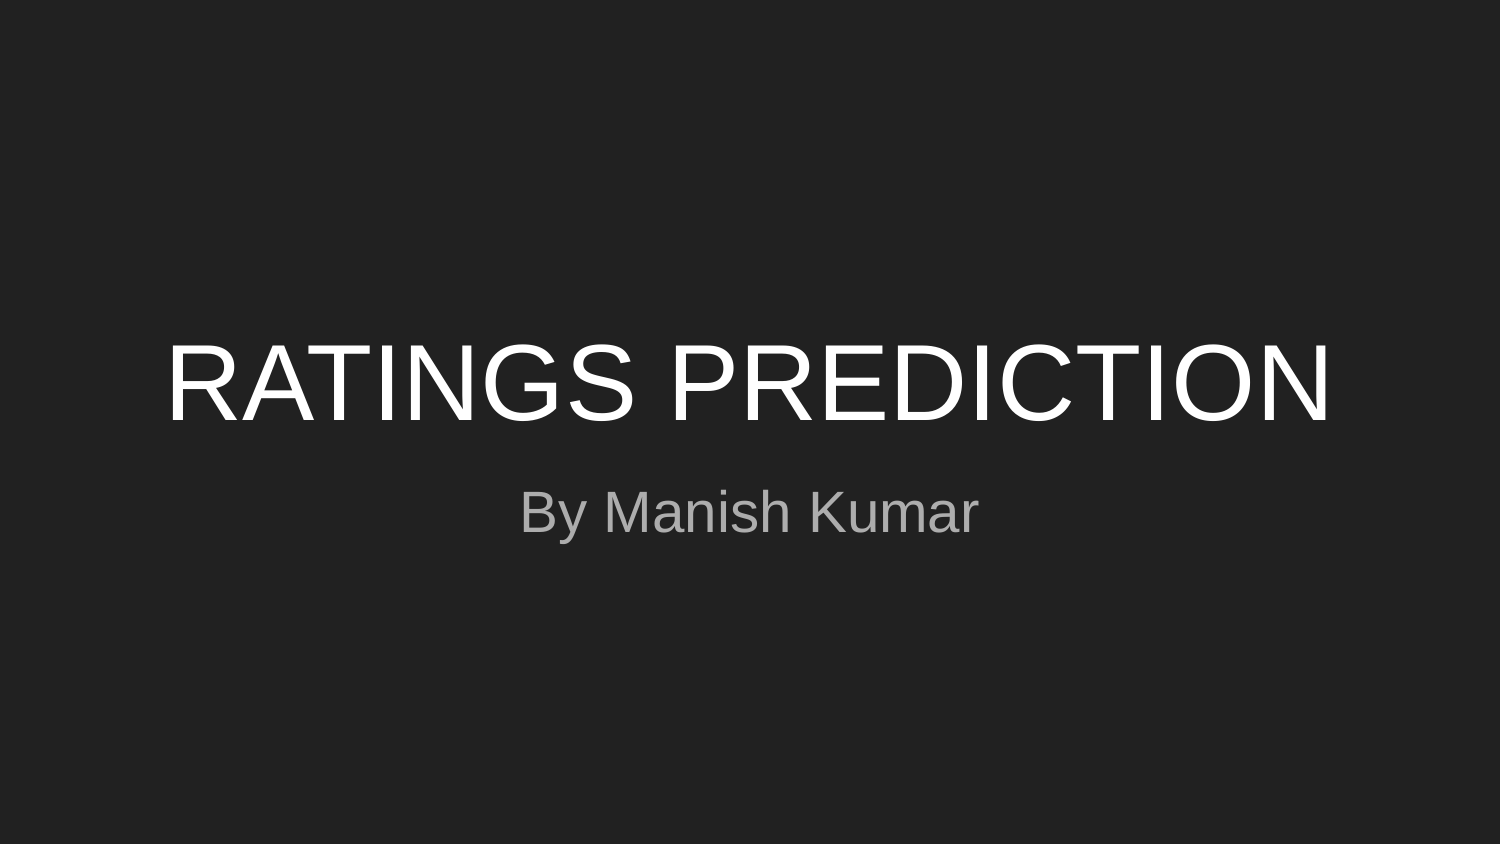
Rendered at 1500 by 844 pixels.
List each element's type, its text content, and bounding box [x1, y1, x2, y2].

title RATINGS PREDICTION [51, 122, 1449, 459]
subtitle By Manish Kumar [51, 464, 1449, 595]
